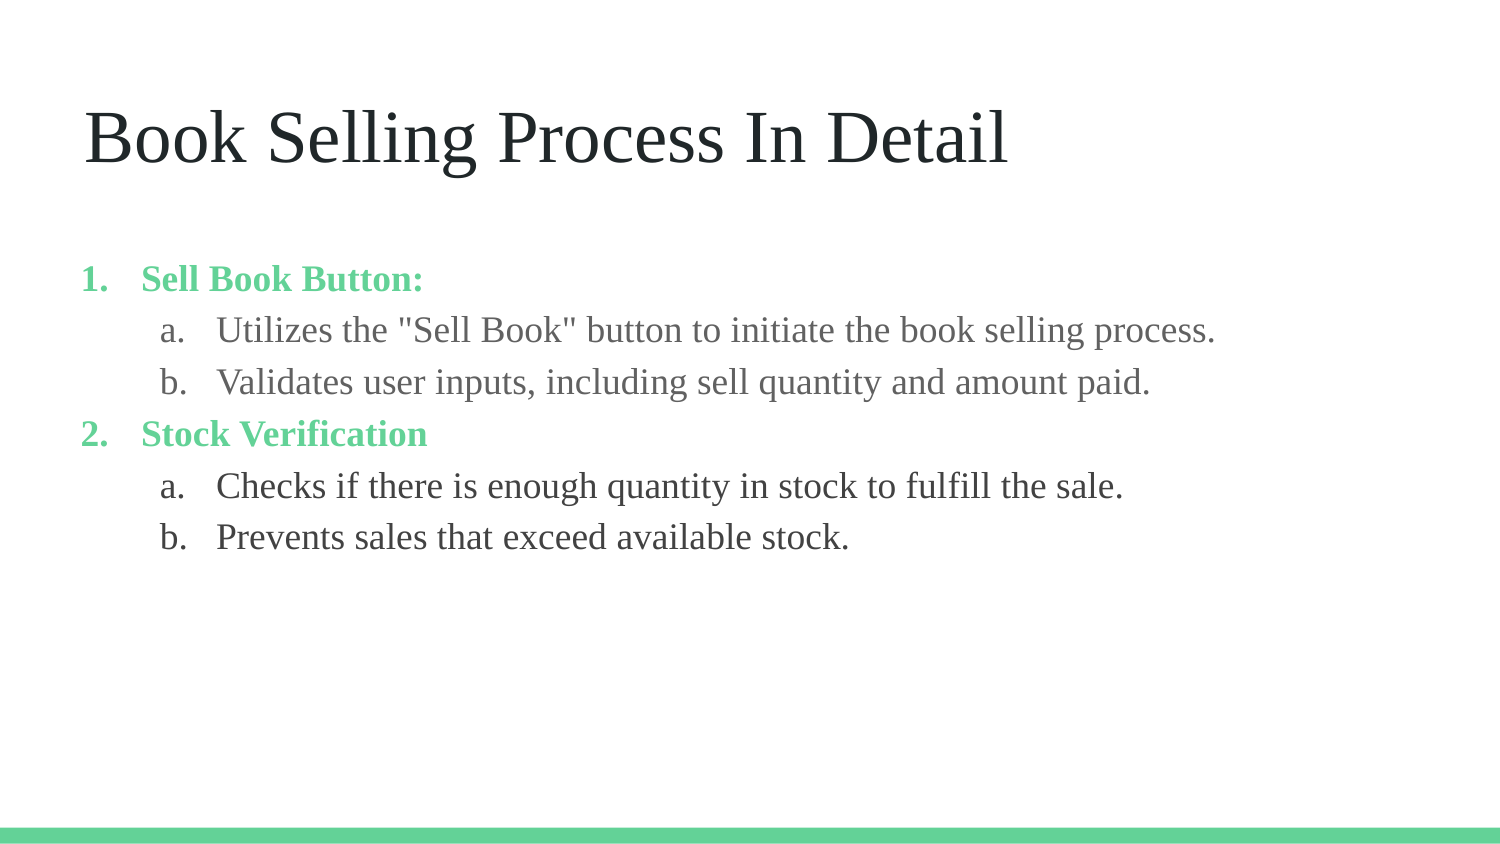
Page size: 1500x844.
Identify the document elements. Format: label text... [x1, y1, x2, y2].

title Book Selling Process In Detail [51, 72, 1449, 167]
list Sell Book Button: Utilizes the "Sell Book" button to initiate the book selling process. Validates user inputs, including sell quantity and amount paid. Stock Verification Checks if there is enough quantity in stock to fulfill the sale. Prevents sales that exceed available stock. [51, 231, 1449, 753]
